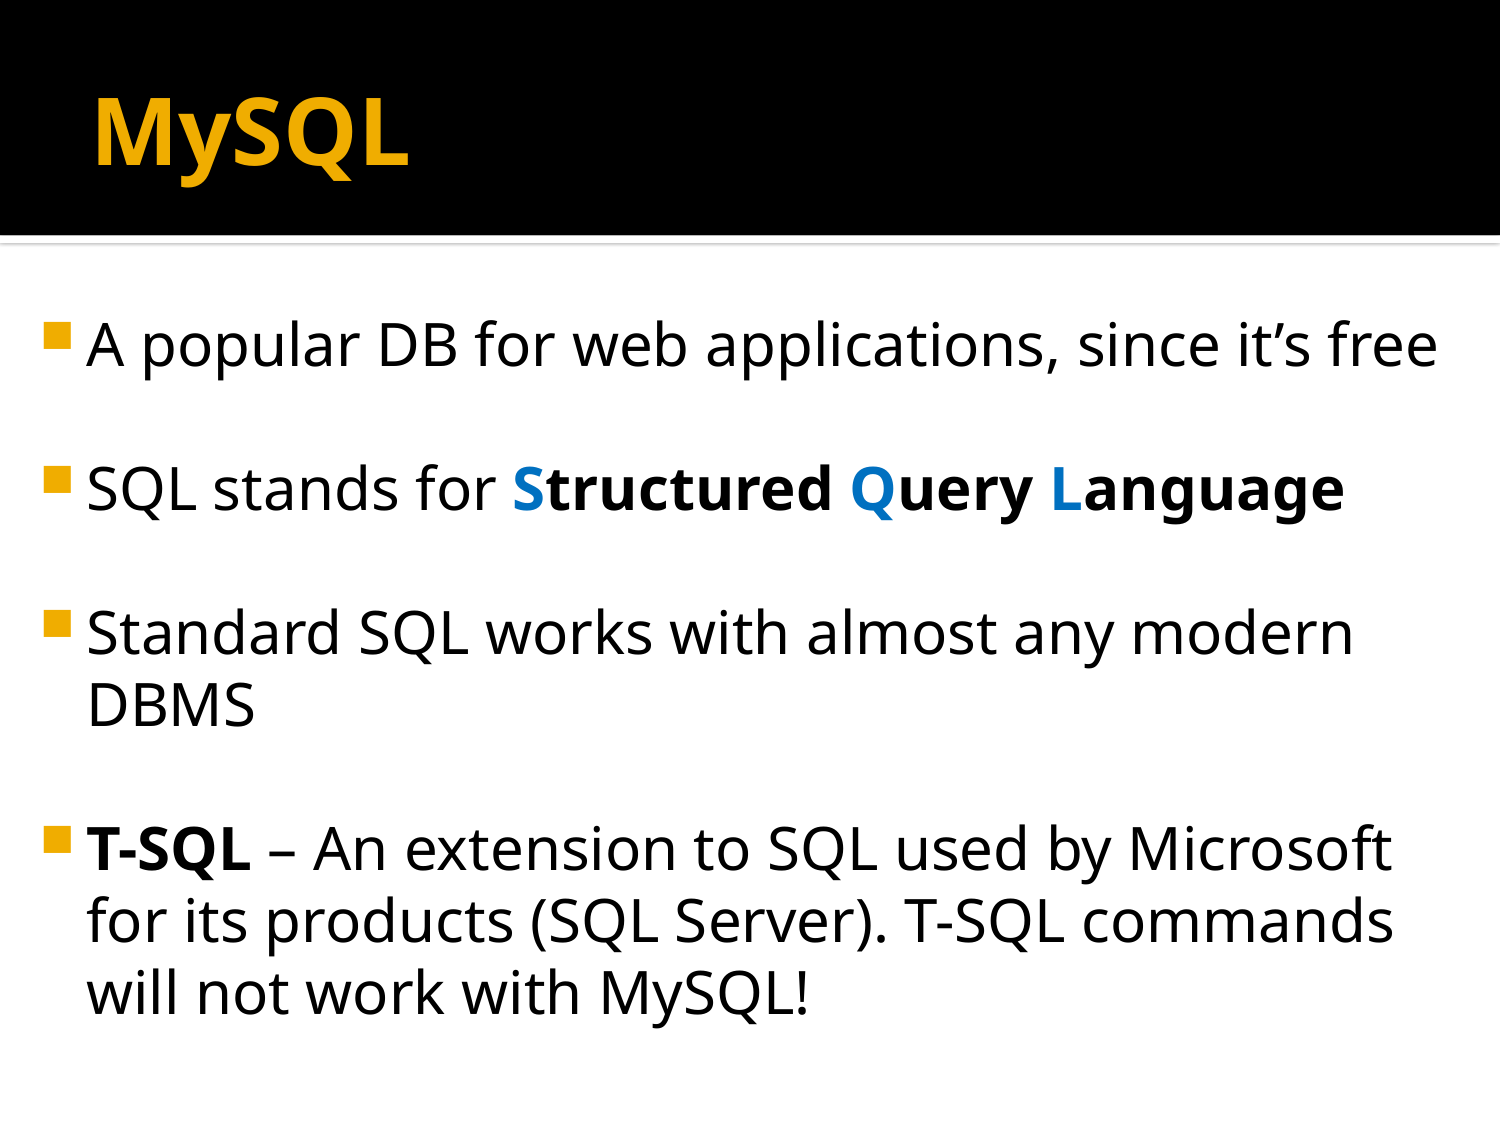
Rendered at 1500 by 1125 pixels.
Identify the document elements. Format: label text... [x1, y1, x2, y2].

list A popular DB for web applications, since it’s free SQL stands for Structured Query Language Standard SQL works with almost any modern DBMS T-SQL – An extension to SQL used by Microsoft for its products (SQL Server). T-SQL commands will not work with MySQL! [12, 291, 1488, 1050]
title MySQL [75, 25, 1425, 231]
